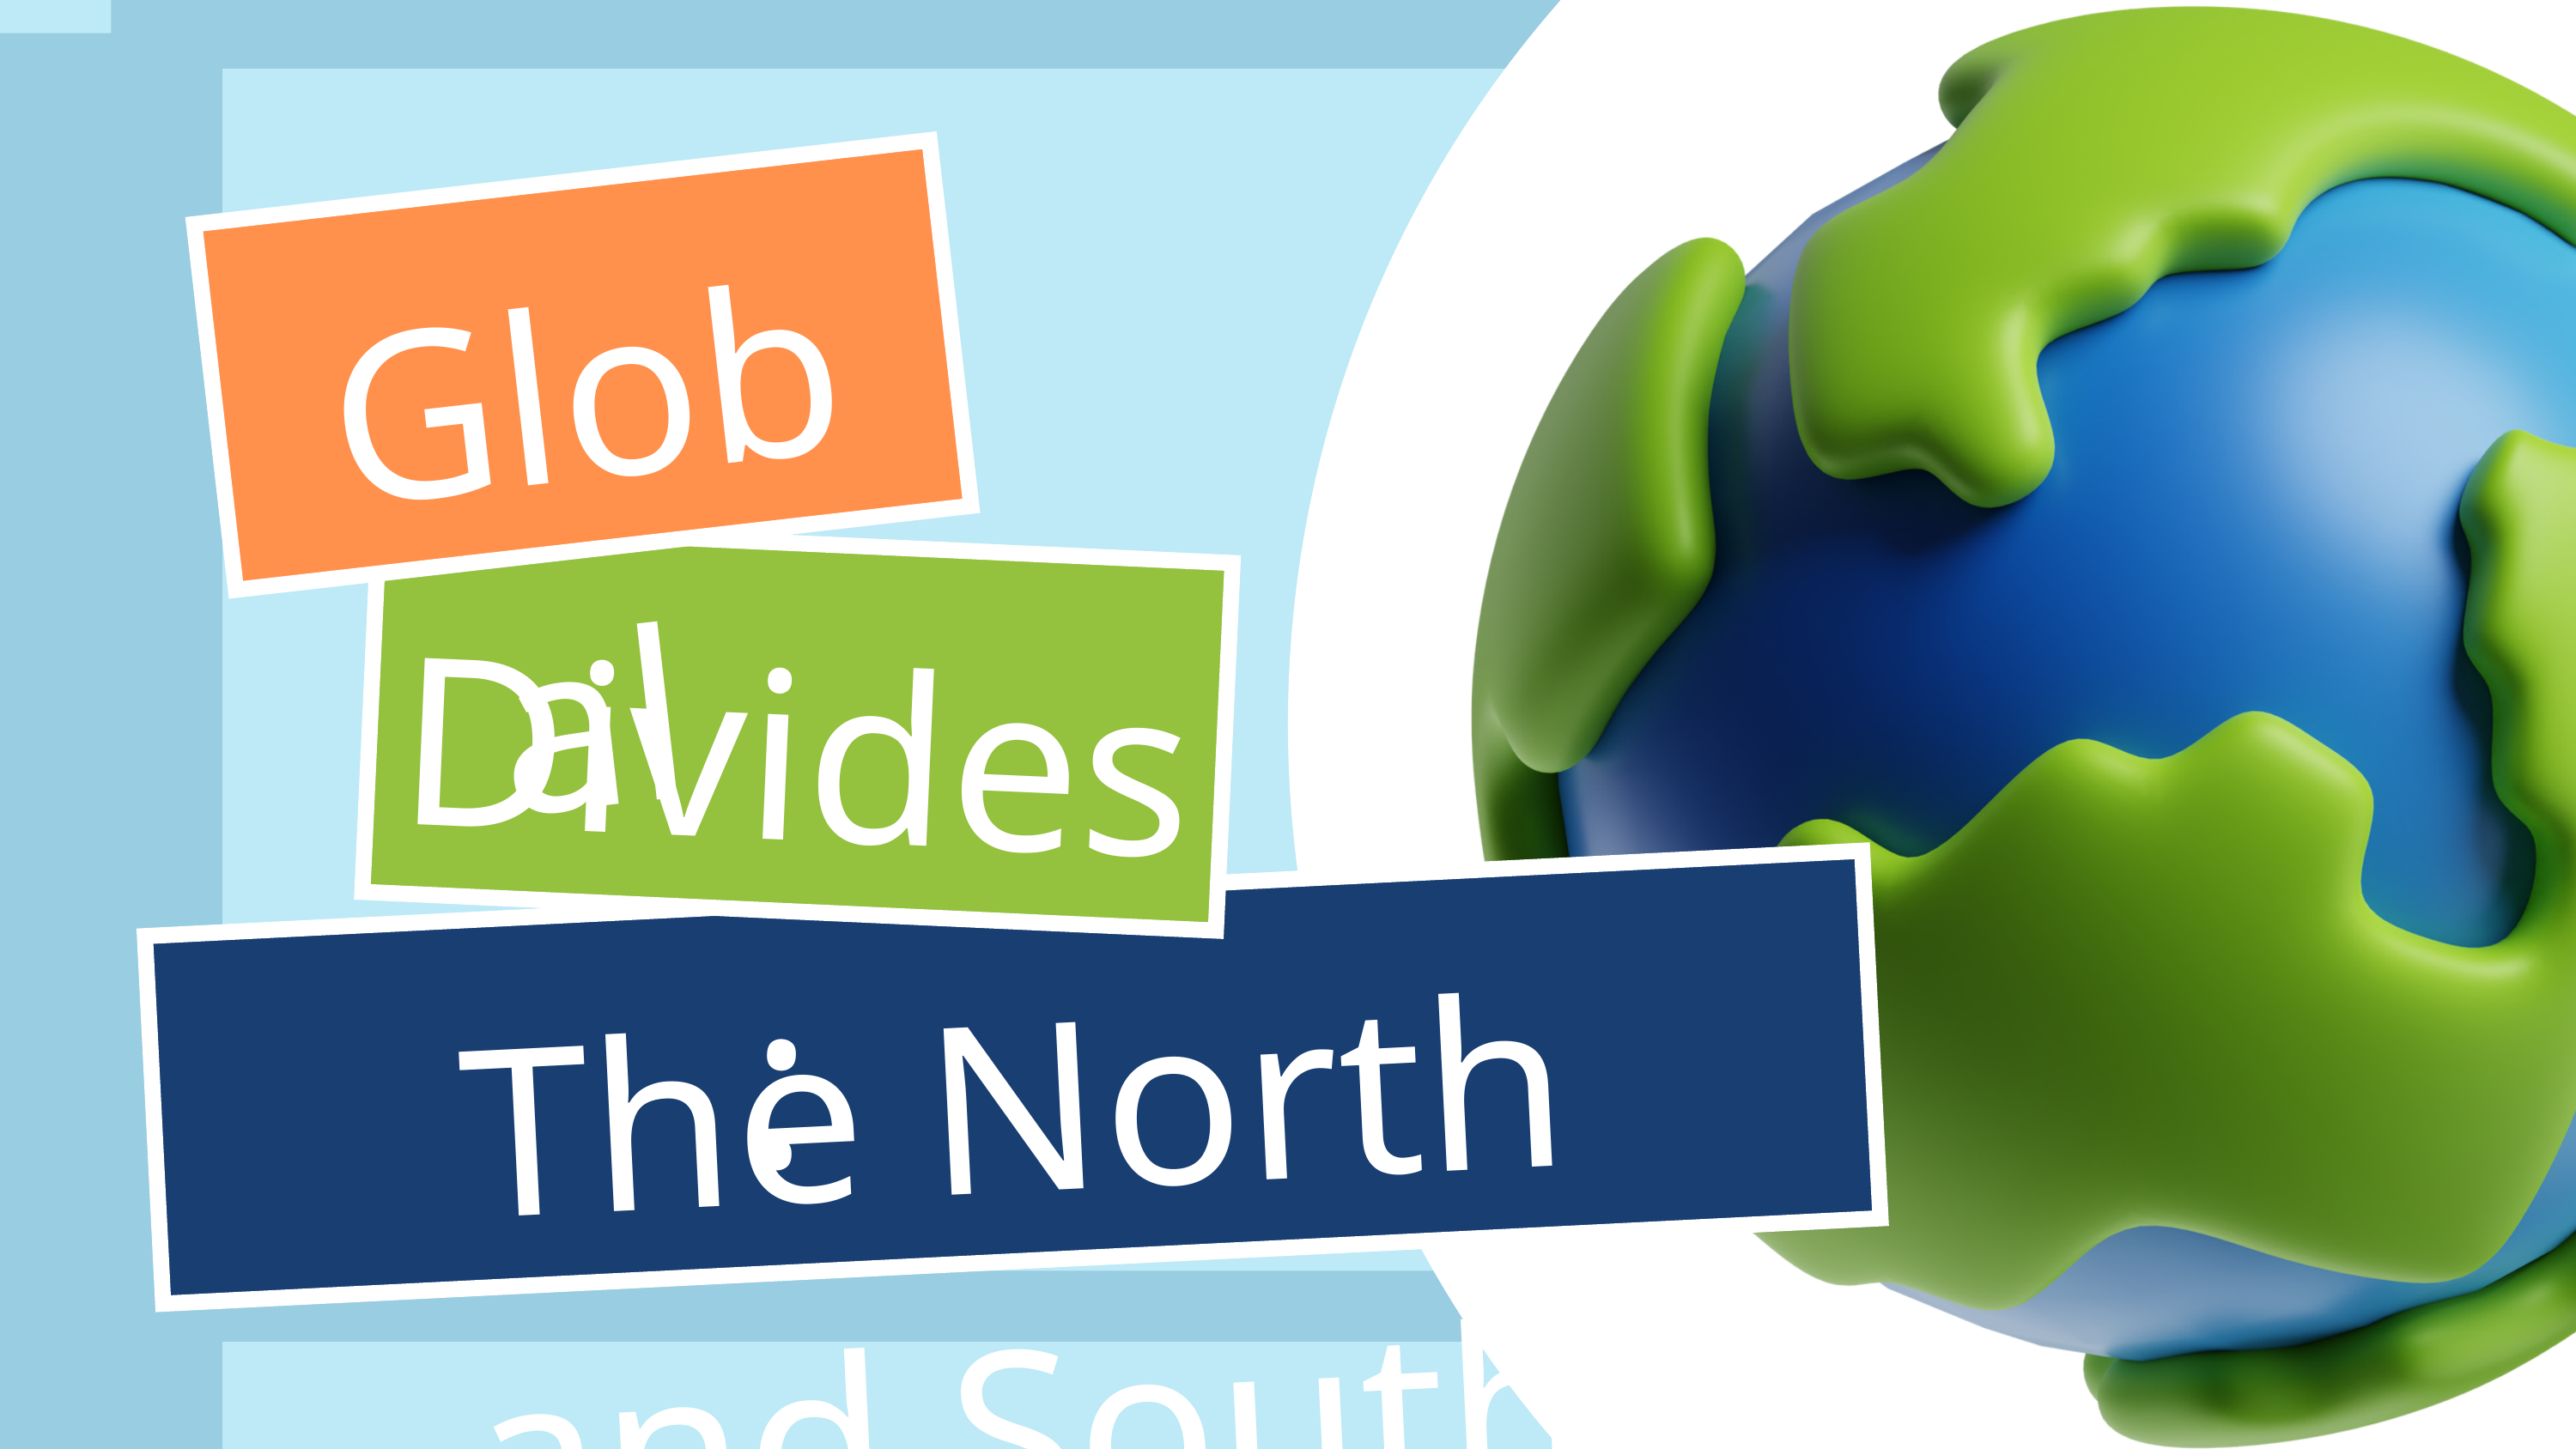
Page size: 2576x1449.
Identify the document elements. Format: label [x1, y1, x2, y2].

text_box [0, 0, 1281, 1449]
text_box [369, 543, 1225, 912]
text_box [152, 893, 1873, 1262]
text_box [1287, 0, 2576, 1449]
text_box [212, 180, 953, 549]
